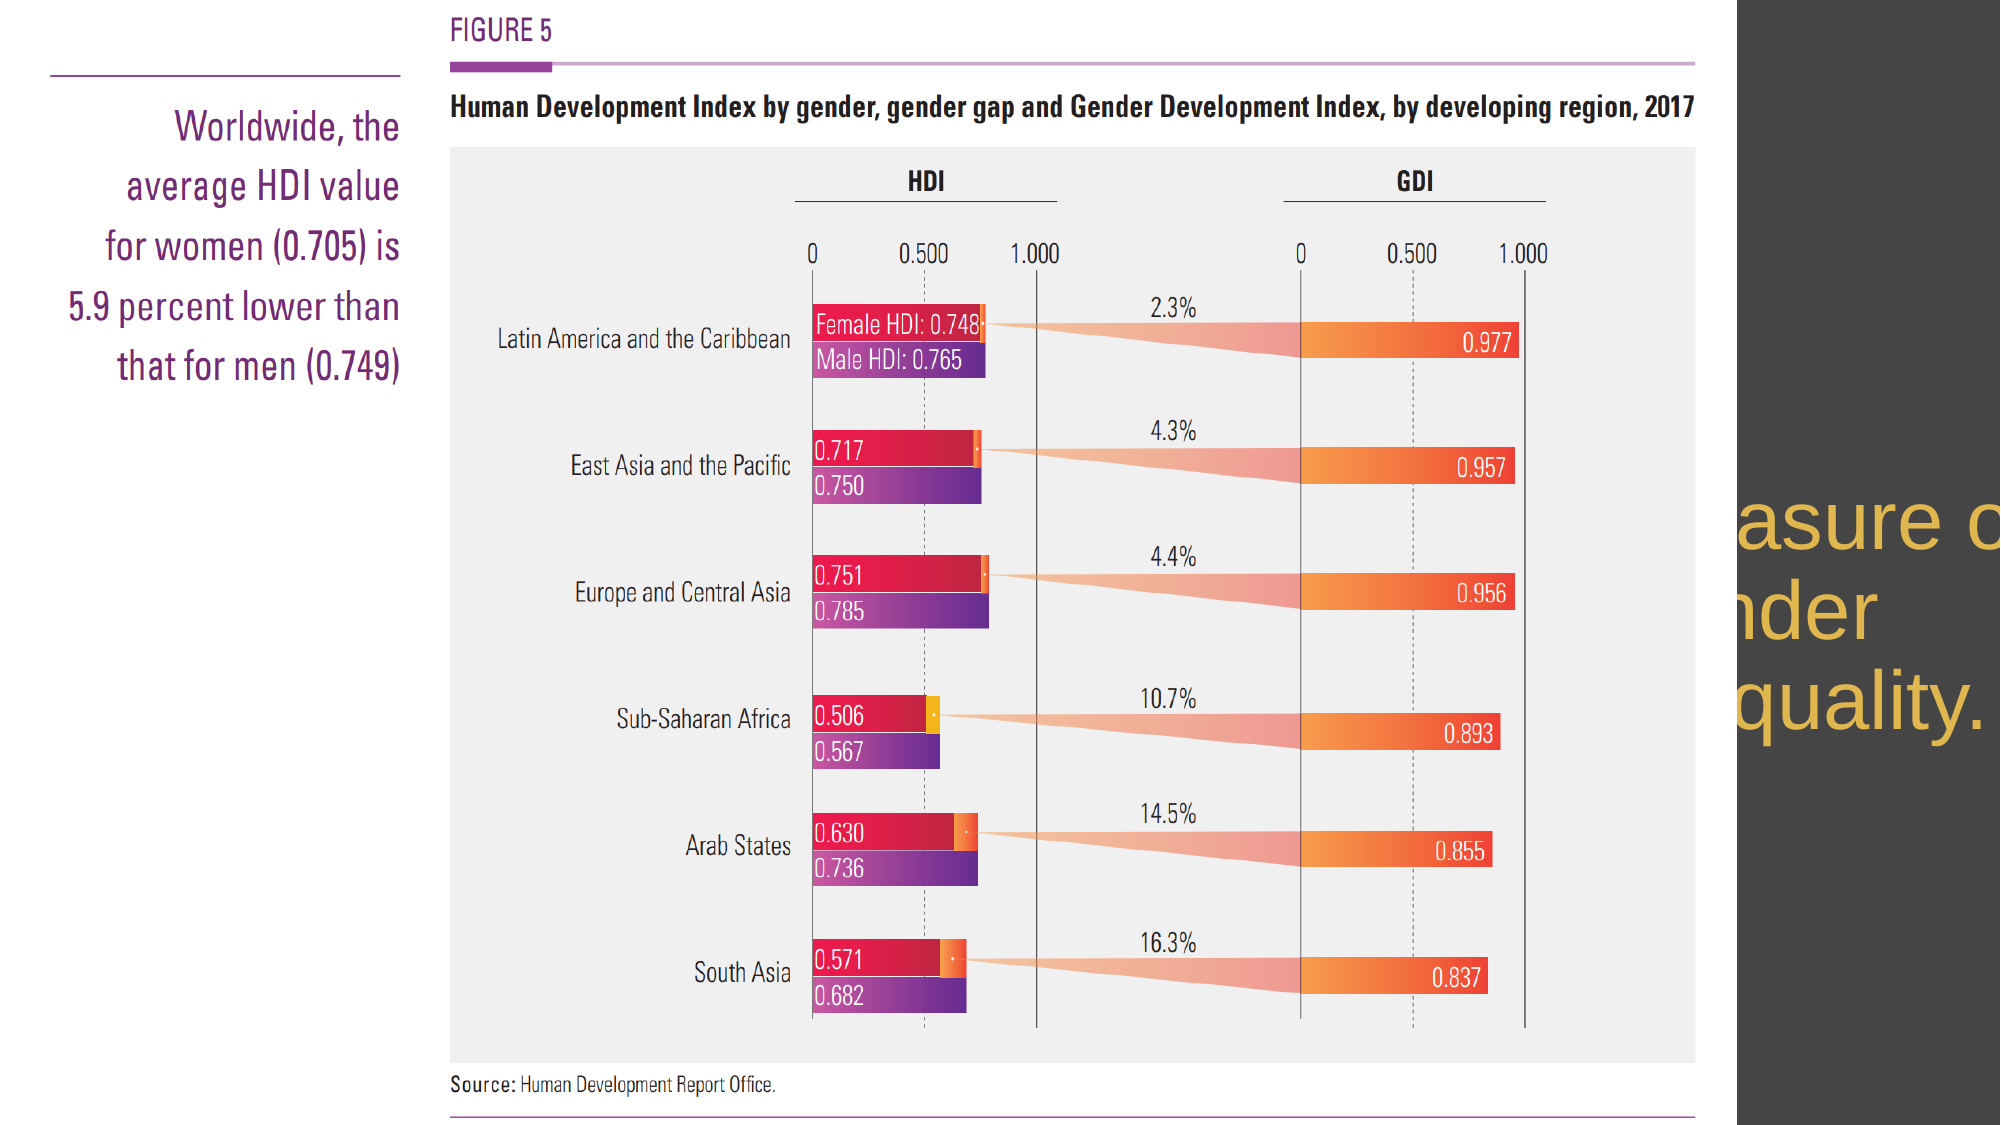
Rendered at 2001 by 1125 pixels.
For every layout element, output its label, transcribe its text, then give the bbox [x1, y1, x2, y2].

title measure of gender inequality. [1737, 148, 2000, 1077]
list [0, 0, 1737, 1125]
